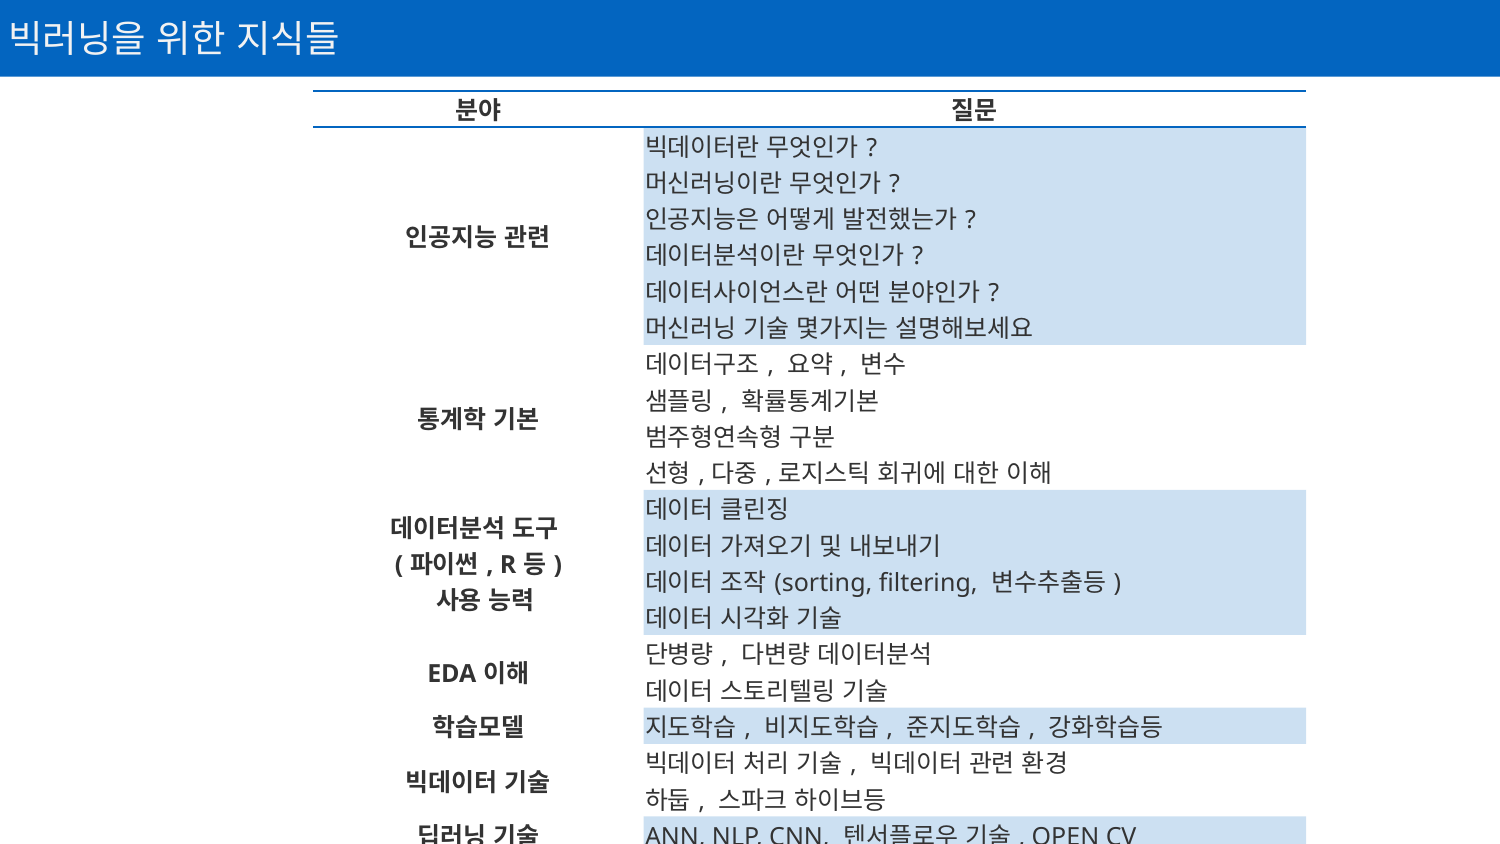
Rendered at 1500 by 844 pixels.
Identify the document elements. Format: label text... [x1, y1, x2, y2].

table_cell ANN, NLP, CNN, 텐서플로우 기술, OPEN CV [644, 816, 1306, 844]
table_cell 데이터분석 도구 (파이썬, R등) 사용 능력 [313, 490, 644, 635]
table_header 분야 [313, 92, 644, 126]
table_cell 통계학 기본 [313, 345, 644, 490]
table_cell 인공지능 관련 [313, 128, 644, 345]
table_cell 빅데이터란 무엇인가? 머신러닝이란 무엇인가? 인공지능은 어떻게 발전했는가? 데이터분석이란 무엇인가? 데이터사이언스란 어떤 분야인가? 머신러닝 기술 몇가지는 설명해보세요 [644, 128, 1306, 345]
table_cell 지도학습, 비지도학습, 준지도학습, 강화학습등 [644, 708, 1306, 744]
table_cell 학습모델 [313, 708, 644, 744]
table_cell 빅데이터 처리 기술, 빅데이터 관련 환경 하둡, 스파크 하이브등 [644, 744, 1306, 816]
table_cell 단병량, 다변량 데이터분석 데이터 스토리텔링 기술 [644, 635, 1306, 708]
table_cell 데이터 클린징 데이터 가져오기 및 내보내기 데이터 조작(sorting, filtering, 변수추출등) 데이터 시각화 기술 [644, 490, 1306, 635]
table_header 질문 [644, 92, 1306, 126]
table_cell 딥러닝 기술 [313, 816, 644, 844]
table_cell 데이터구조, 요약, 변수 샘플링, 확률통계기본 범주형연속형 구분 선형,다중,로지스틱 회귀에 대한 이해 [644, 345, 1306, 490]
table_cell 빅데이터 기술 [313, 744, 644, 816]
list 빅러닝을 위한 지식들 [0, 14, 850, 63]
table_cell EDA이해 [313, 635, 644, 708]
